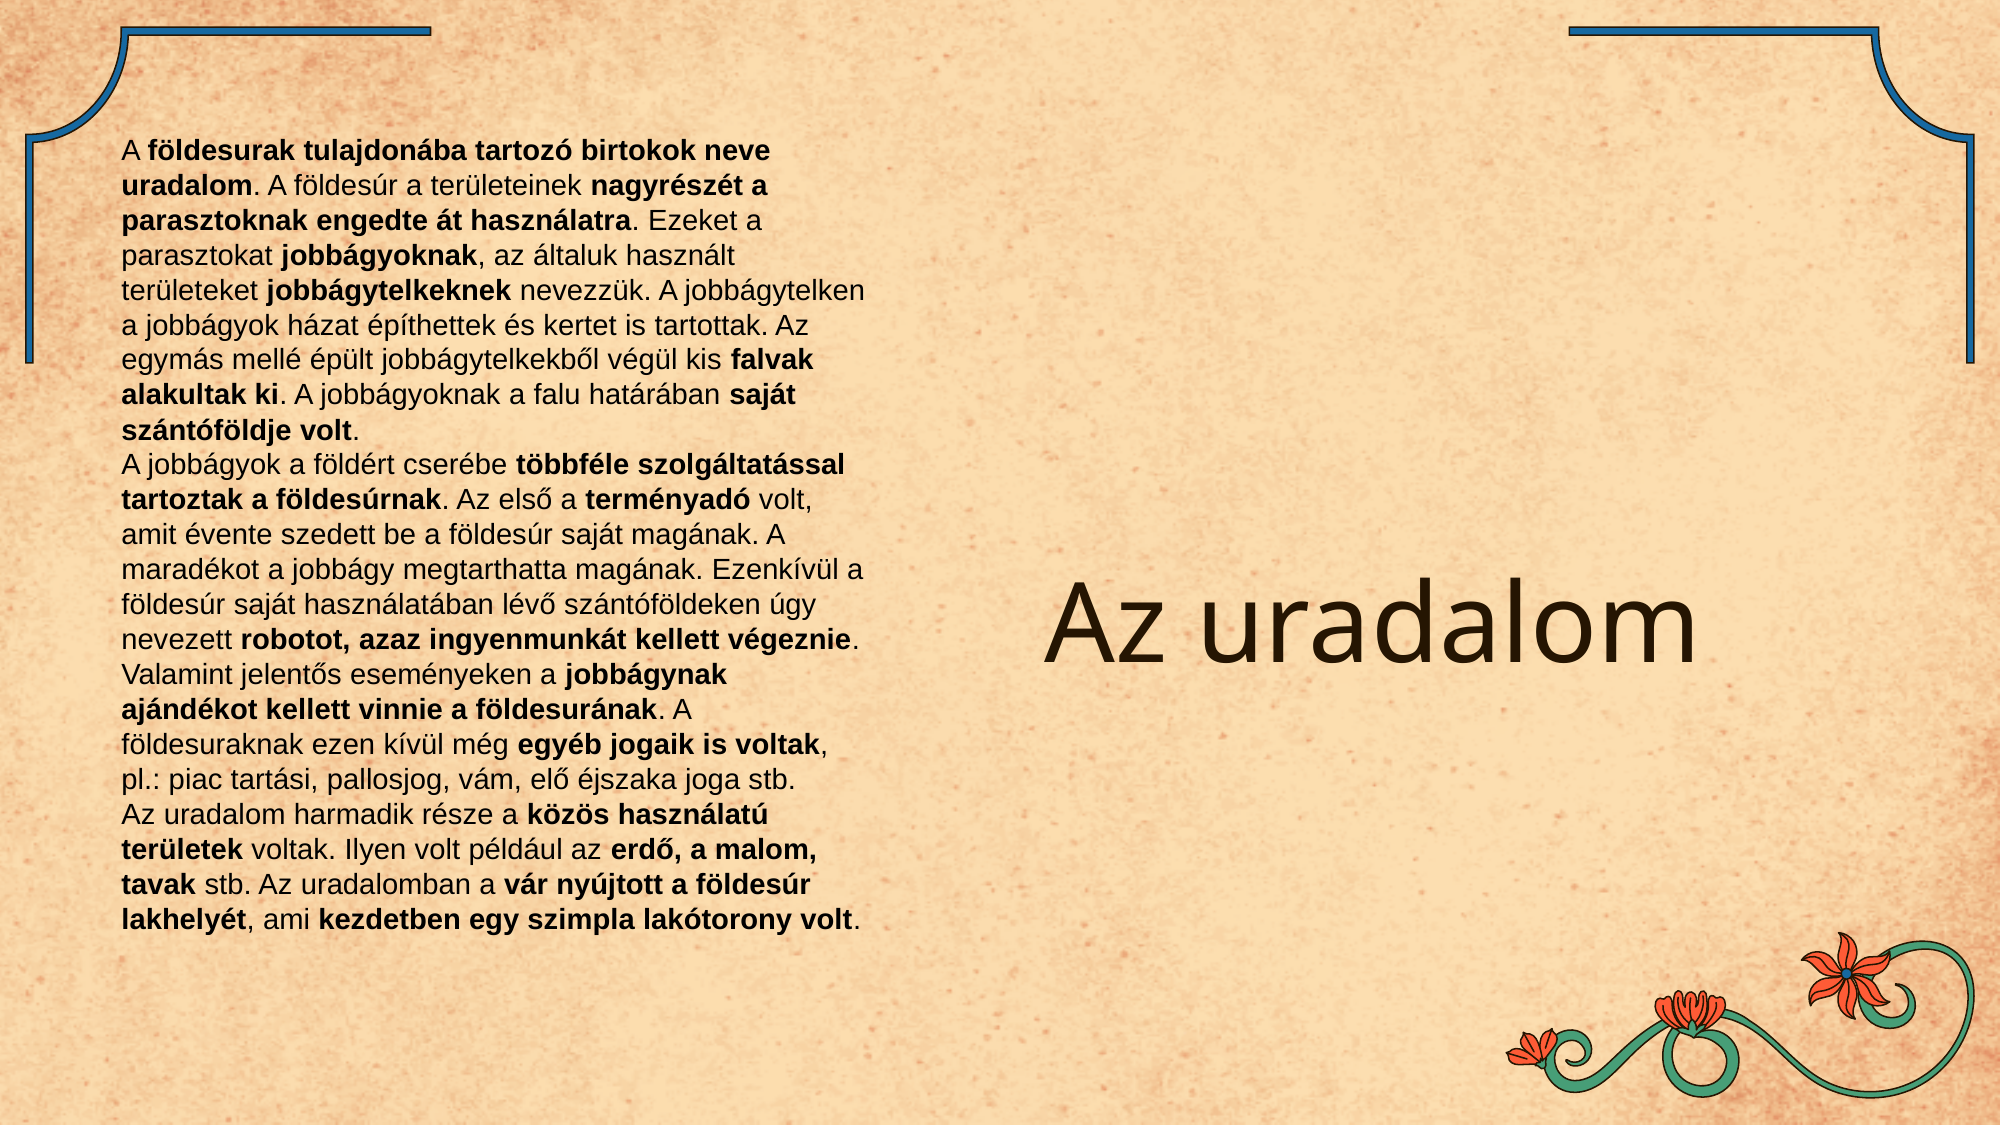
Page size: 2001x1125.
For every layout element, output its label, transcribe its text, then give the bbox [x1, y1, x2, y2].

title Az uradalom [902, 524, 1844, 701]
text_box A földesurak tulajdonába tartozó birtokok neve uradalom. A földesúr a területeinek nagyrészét a parasztoknak engedte át használatra. Ezeket a parasztokat jobbágyoknak, az általuk használt területeket jobbágytelkeknek nevezzük. A jobbágytelken a jobbágyok házat építhettek és kertet is tartottak. Az egymás mellé épült jobbágytelkekből végül kis falvak alakultak ki. A jobbágyoknak a falu határában saját szántóföldje volt. A jobbágyok a földért cserébe többféle szolgáltatással tartoztak a földesúrnak. Az első a terményadó volt, amit évente szedett be a földesúr saját magának. A maradékot a jobbágy megtarthatta magának. Ezenkívül a földesúr saját használatában lévő szántóföldeken úgy nevezett robotot, azaz ingyenmunkát kellett végeznie. Valamint jelentős eseményeken a jobbágynak ajándékot kellett vinnie a földesurának. A földesuraknak ezen kívül még egyéb jogaik is voltak, pl.: piac tartási, pallosjog, vám, elő éjszaka joga stb. Az uradalom harmadik része a közös használatú területek voltak. Ilyen volt például az erdő, a malom, tavak stb. Az uradalomban a vár nyújtott a földesúr lakhelyét, ami kezdetben egy szimpla lakótorony volt. [106, 123, 884, 1078]
